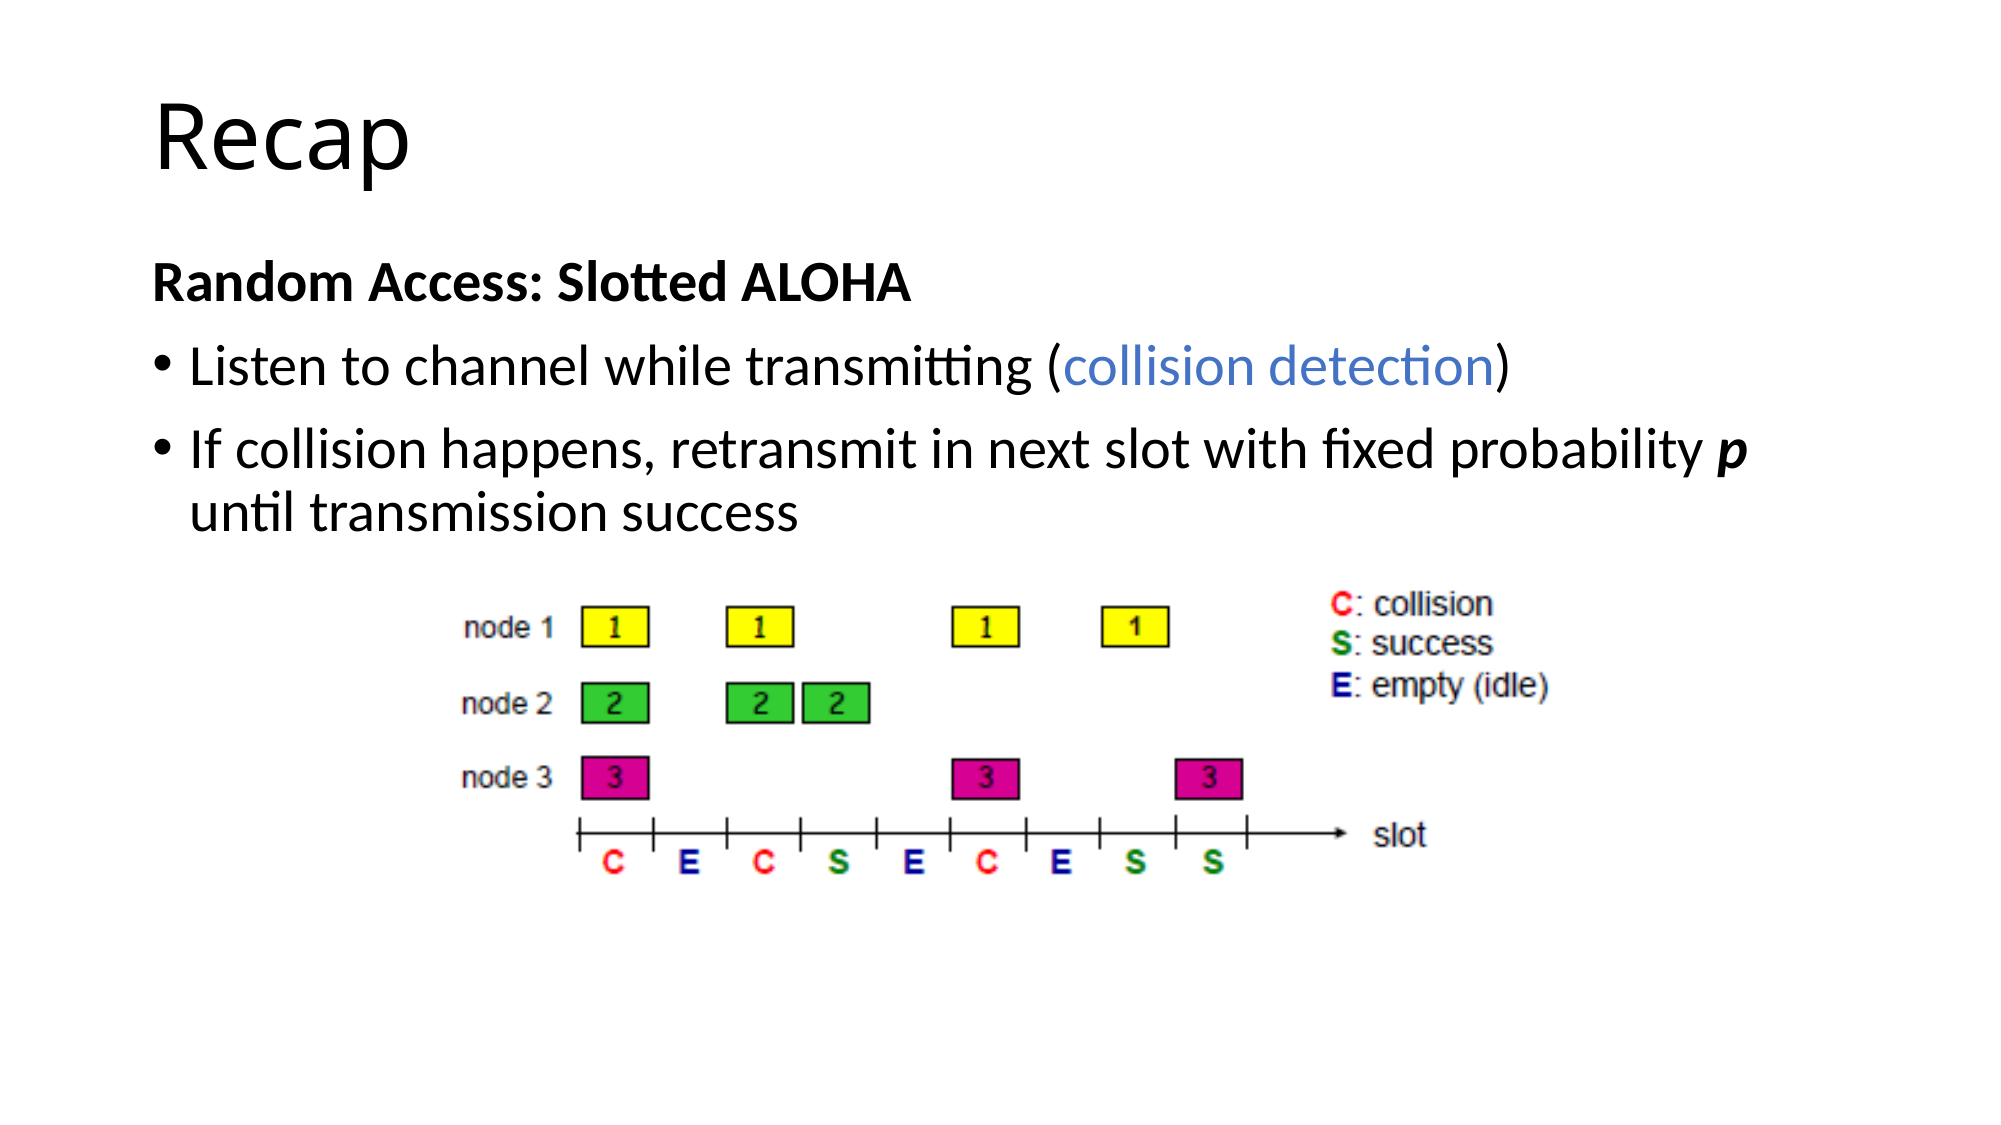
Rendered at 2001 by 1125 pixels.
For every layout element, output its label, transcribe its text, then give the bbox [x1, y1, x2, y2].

list Random Access: Slotted ALOHA Listen to channel while transmitting (collision detection) If collision happens, retransmit in next slot with fixed probability p until transmission success [137, 243, 999, 1014]
picture [442, 582, 1558, 882]
text_box [999, 243, 1863, 1014]
title Recap [137, 59, 1863, 220]
